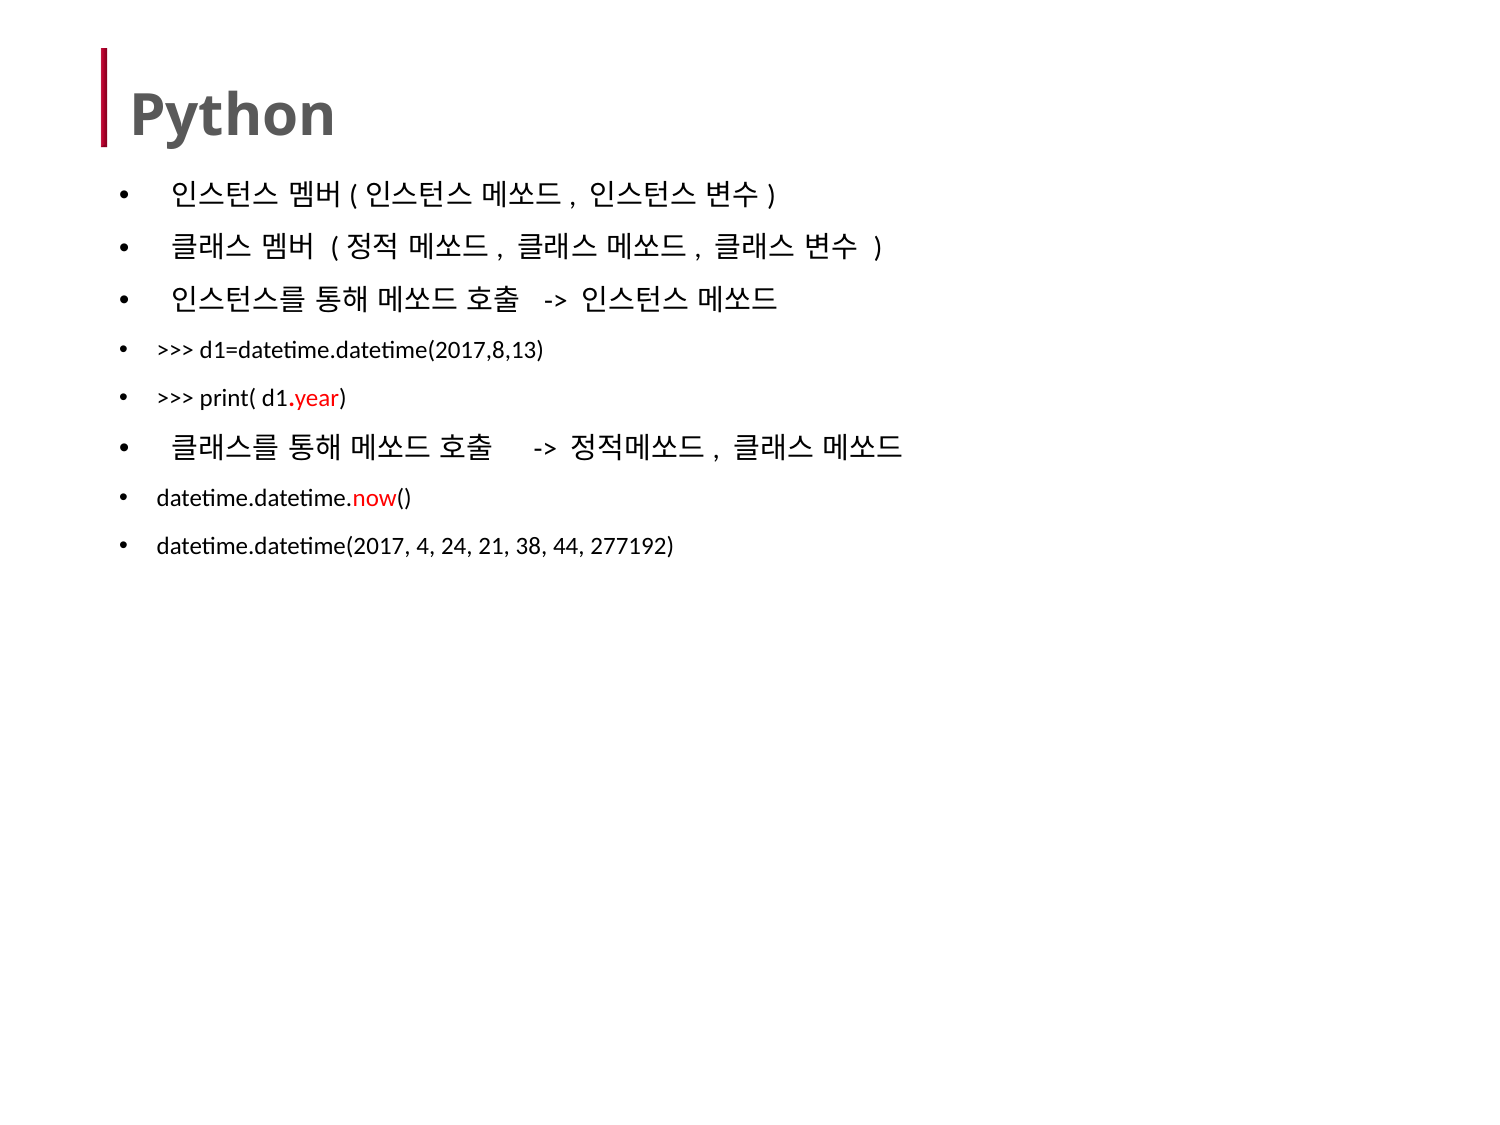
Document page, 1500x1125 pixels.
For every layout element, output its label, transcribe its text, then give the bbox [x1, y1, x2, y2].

list 인스턴스 멤버(인스턴스 메쏘드, 인스턴스 변수) 클래스 멤버 (정적 메쏘드, 클래스 메쏘드, 클래스 변수 ) 인스턴스를 통해 메쏘드 호출 -> 인스턴스 메쏘드 >>> d1=datetime.datetime(2017,8,13) >>> print( d1.year) 클래스를 통해 메쏘드 호출 -> 정적메쏘드, 클래스 메쏘드 datetime.datetime.now() datetime.datetime(2017, 4, 24, 21, 38, 44, 277192) [104, 173, 1473, 1046]
picture [84, 48, 123, 156]
